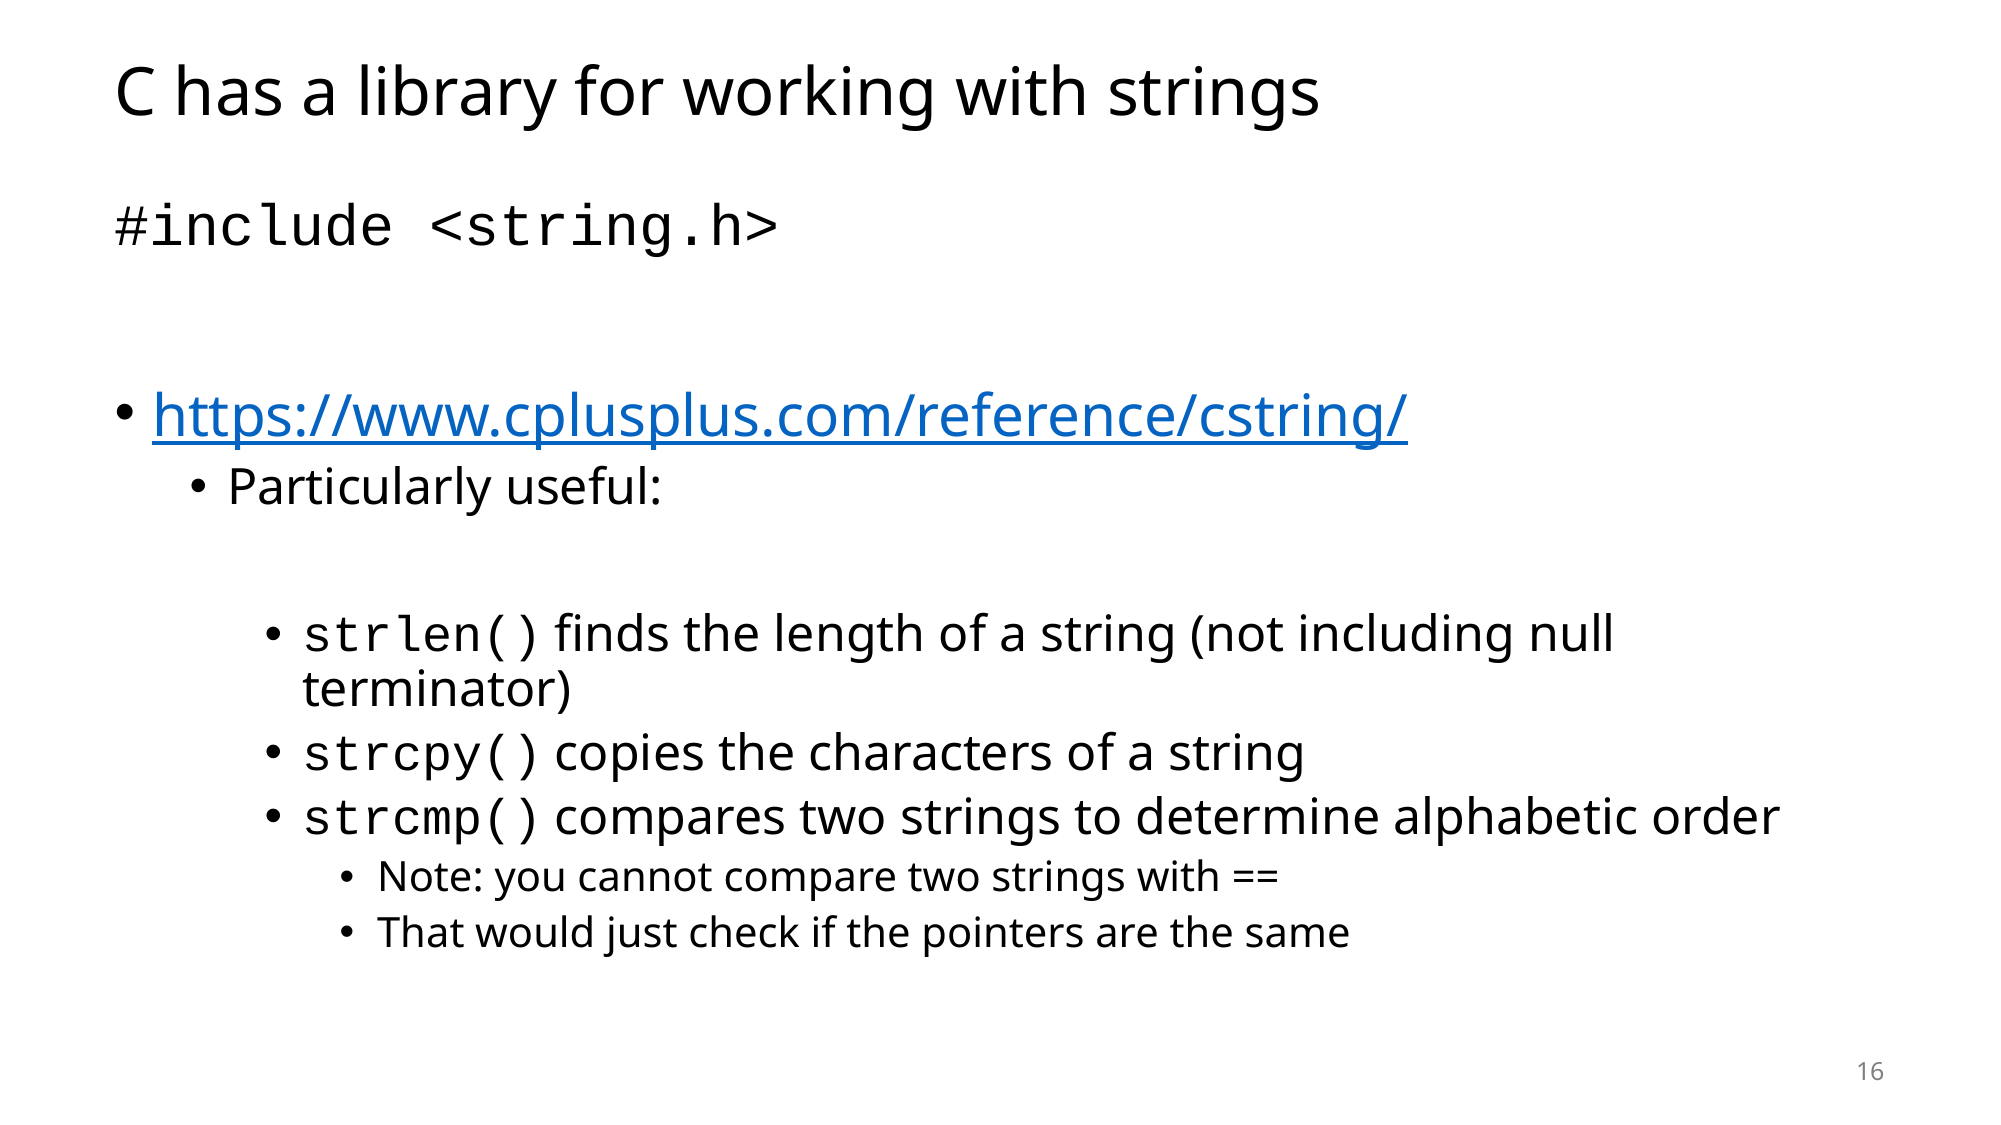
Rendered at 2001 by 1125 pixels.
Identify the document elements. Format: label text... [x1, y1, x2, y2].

list #include <string.h> https://www.cplusplus.com/reference/cstring/ Particularly useful: strlen() finds the length of a string (not including null terminator) strcpy() copies the characters of a string strcmp() compares two strings to determine alphabetic order Note: you cannot compare two strings with == That would just check if the pointers are the same [99, 187, 1900, 1013]
slide_number 16 [1749, 1042, 1900, 1103]
title C has a library for working with strings [99, 37, 1900, 150]
